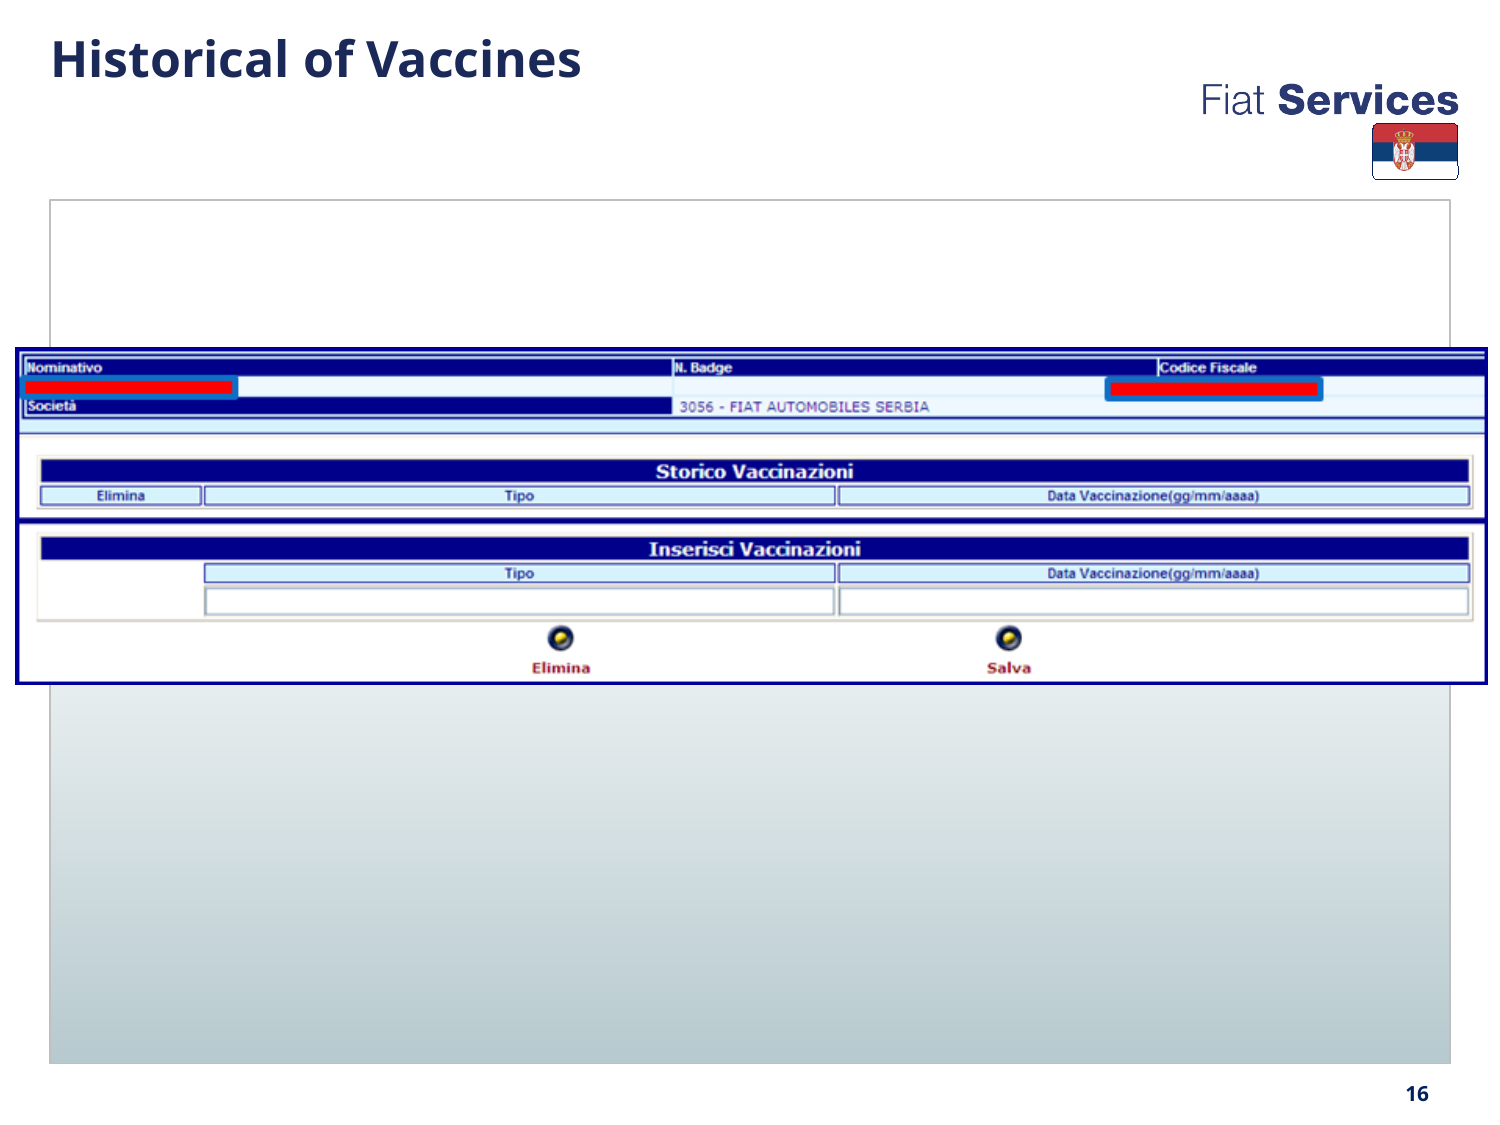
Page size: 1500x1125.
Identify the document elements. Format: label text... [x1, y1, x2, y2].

picture [1200, 79, 1473, 179]
title Historical of Vaccines [50, 24, 1186, 163]
slide_number 16 [1384, 1075, 1451, 1114]
picture [15, 347, 1488, 686]
